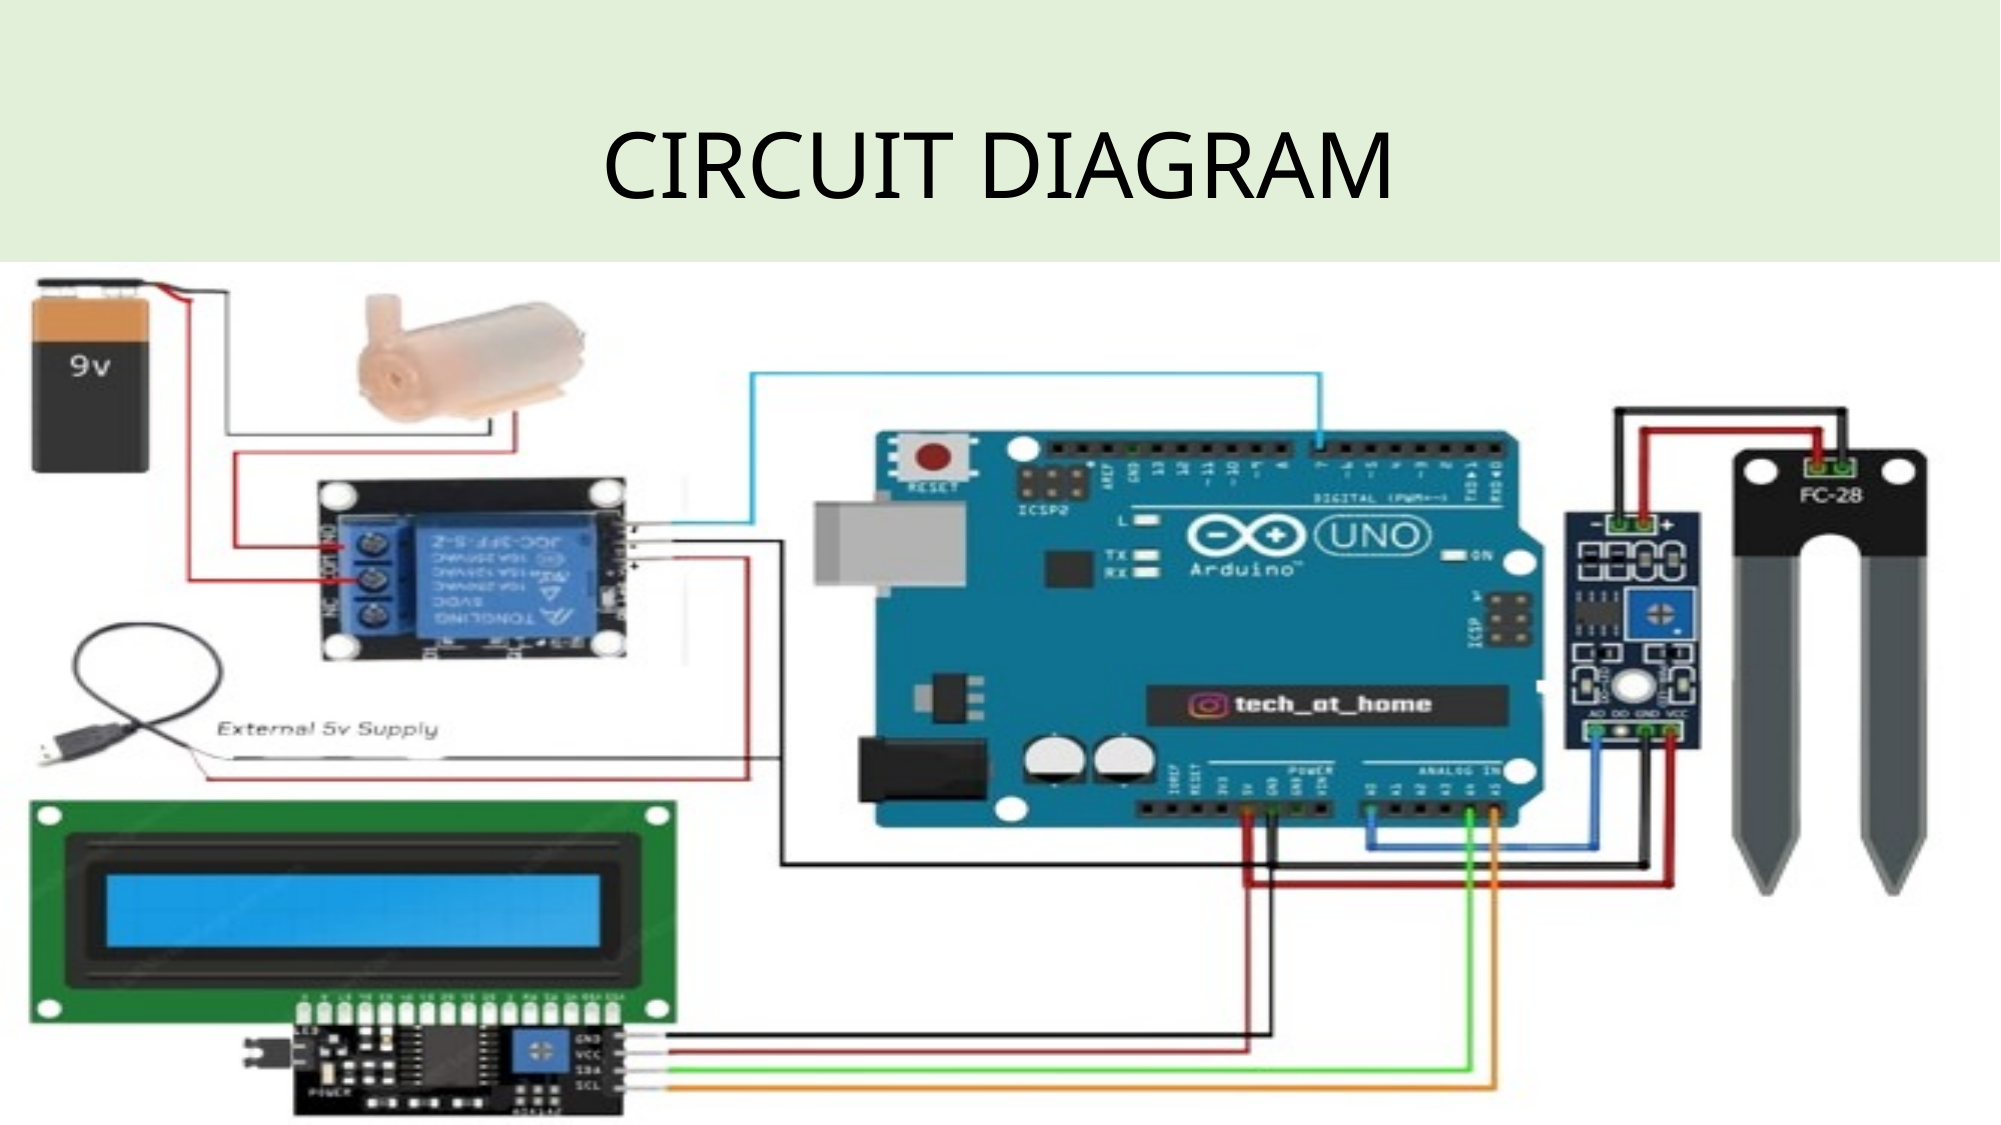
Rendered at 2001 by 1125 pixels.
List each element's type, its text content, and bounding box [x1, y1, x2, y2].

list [0, 261, 2000, 1125]
title CIRCUIT DIAGRAM [137, 59, 1863, 261]
